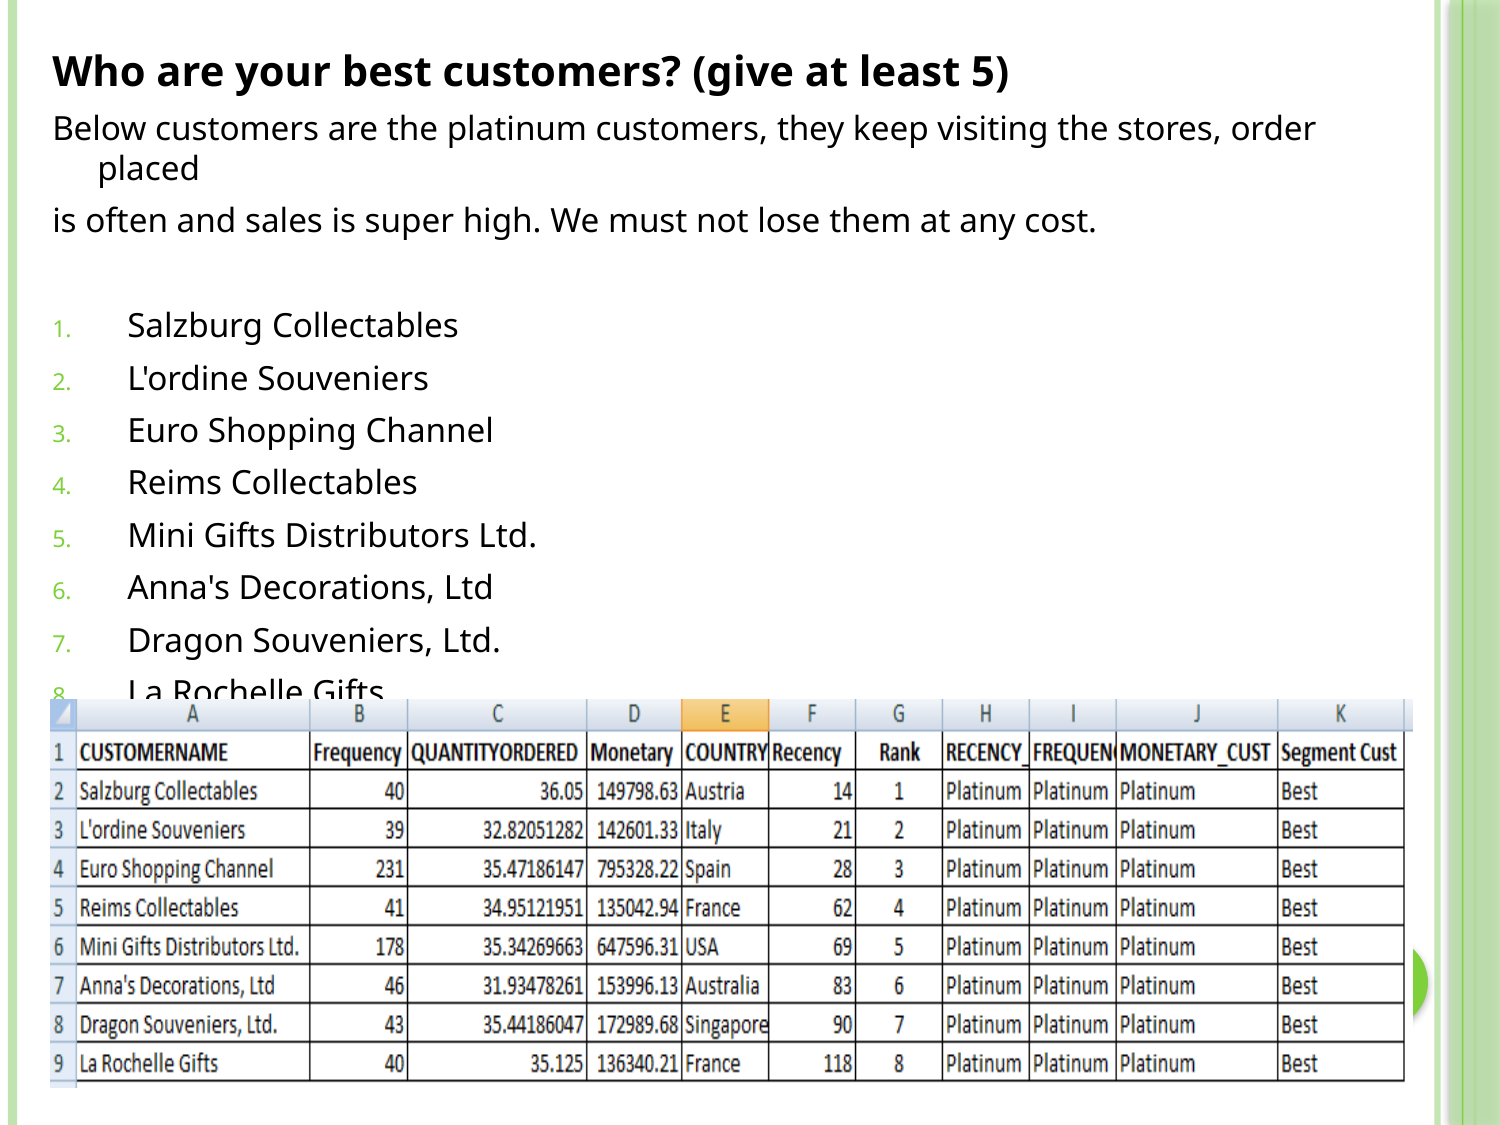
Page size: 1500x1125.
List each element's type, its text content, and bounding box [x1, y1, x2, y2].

picture [49, 699, 1413, 1088]
list Who are your best customers? (give at least 5) Below customers are the platinum customers, they keep visiting the stores, order placed is often and sales is super high. We must not lose them at any cost. Salzburg Collectables L'ordine Souveniers Euro Shopping Channel Reims Collectables Mini Gifts Distributors Ltd. Anna's Decorations, Ltd Dragon Souveniers, Ltd. La Rochelle Gifts [37, 37, 1438, 1125]
